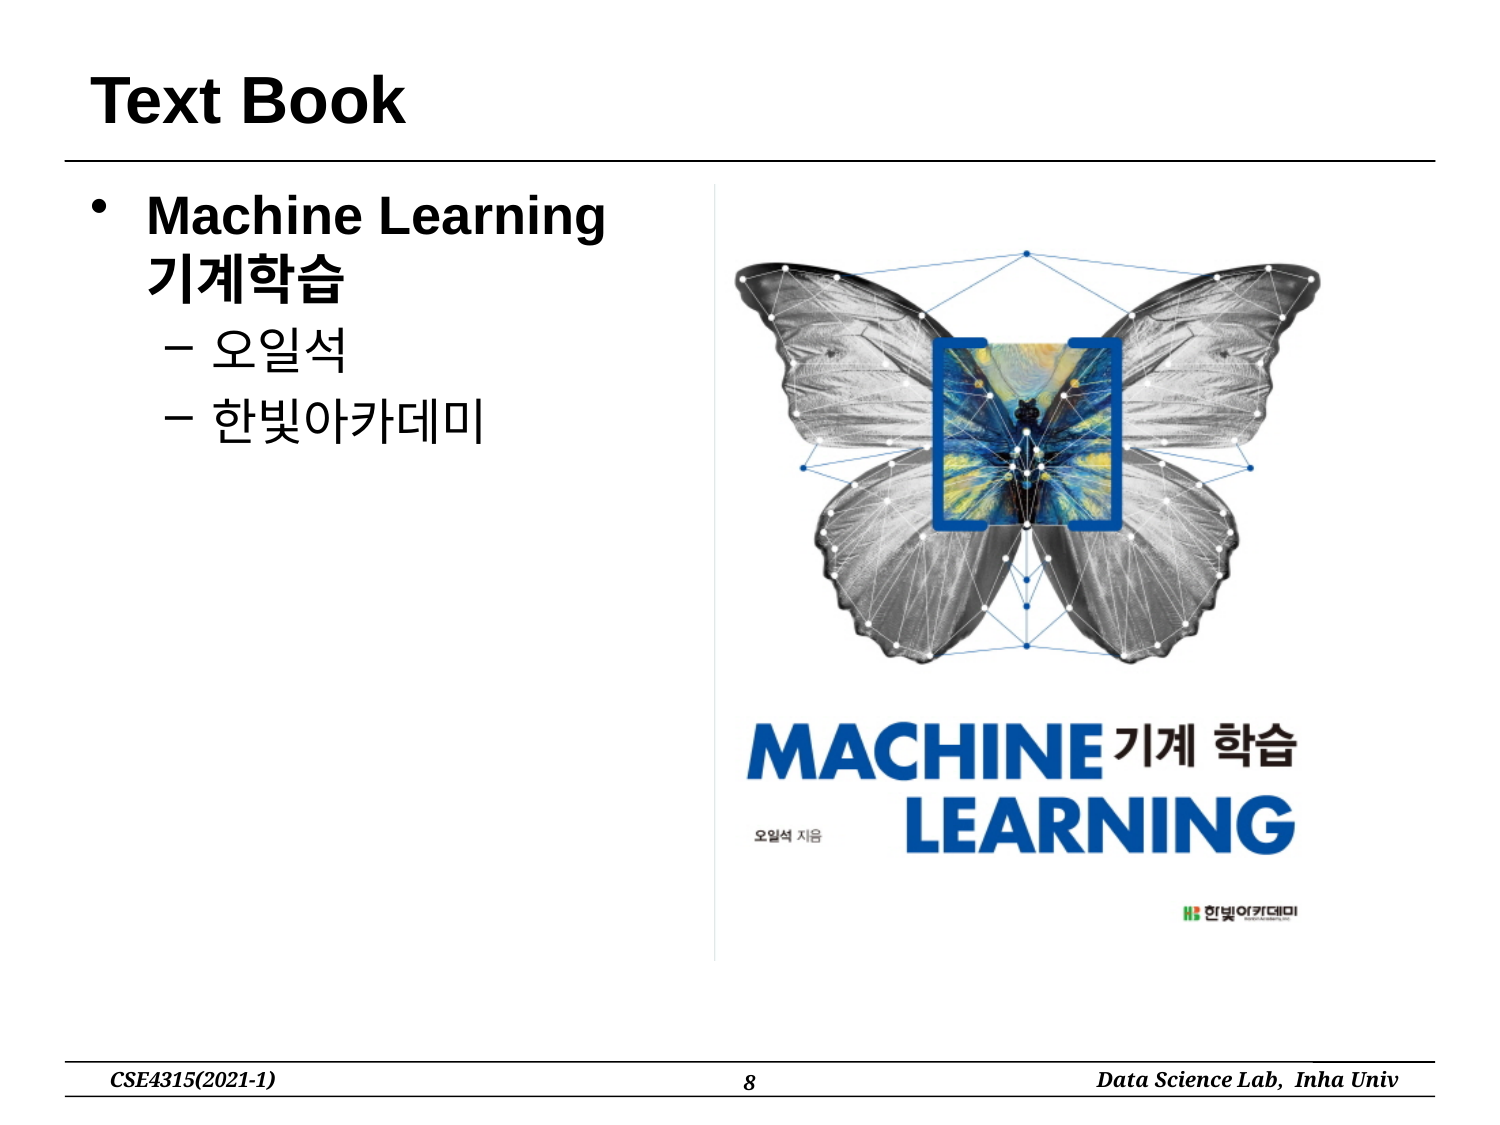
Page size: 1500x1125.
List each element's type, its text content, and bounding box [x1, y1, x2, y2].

picture [714, 184, 1337, 962]
list Machine Learning 기계학습 오일석 한빛아카데미 [74, 172, 644, 929]
title Text Book [74, 44, 1426, 150]
slide_number 8 [574, 1061, 925, 1109]
